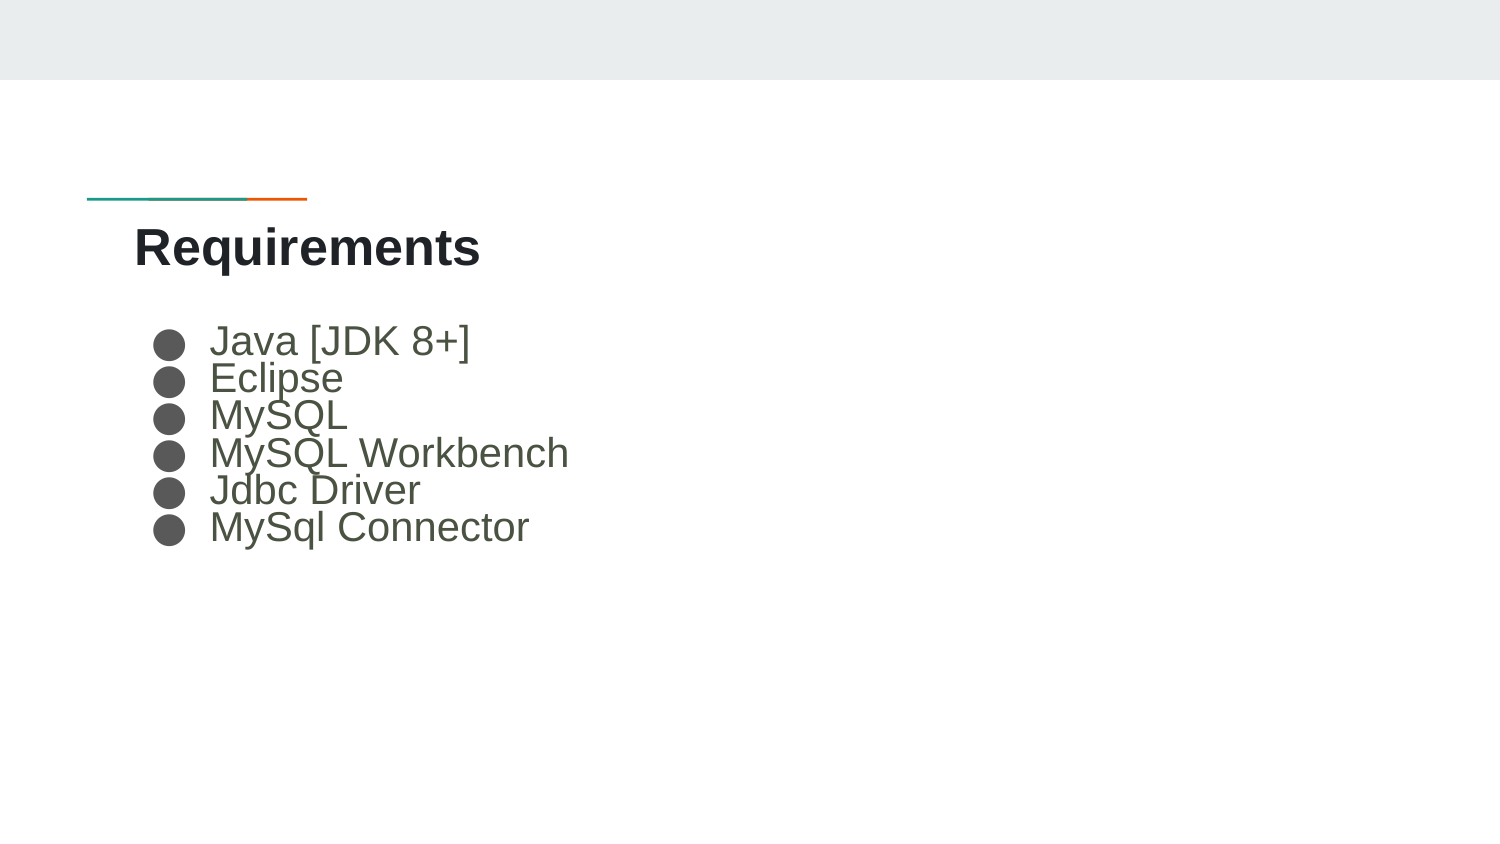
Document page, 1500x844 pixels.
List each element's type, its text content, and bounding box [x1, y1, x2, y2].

list Java [JDK 8+] Eclipse MySQL MySQL Workbench Jdbc Driver MySql Connector [119, 311, 1381, 682]
title Requirements [119, 203, 1381, 311]
